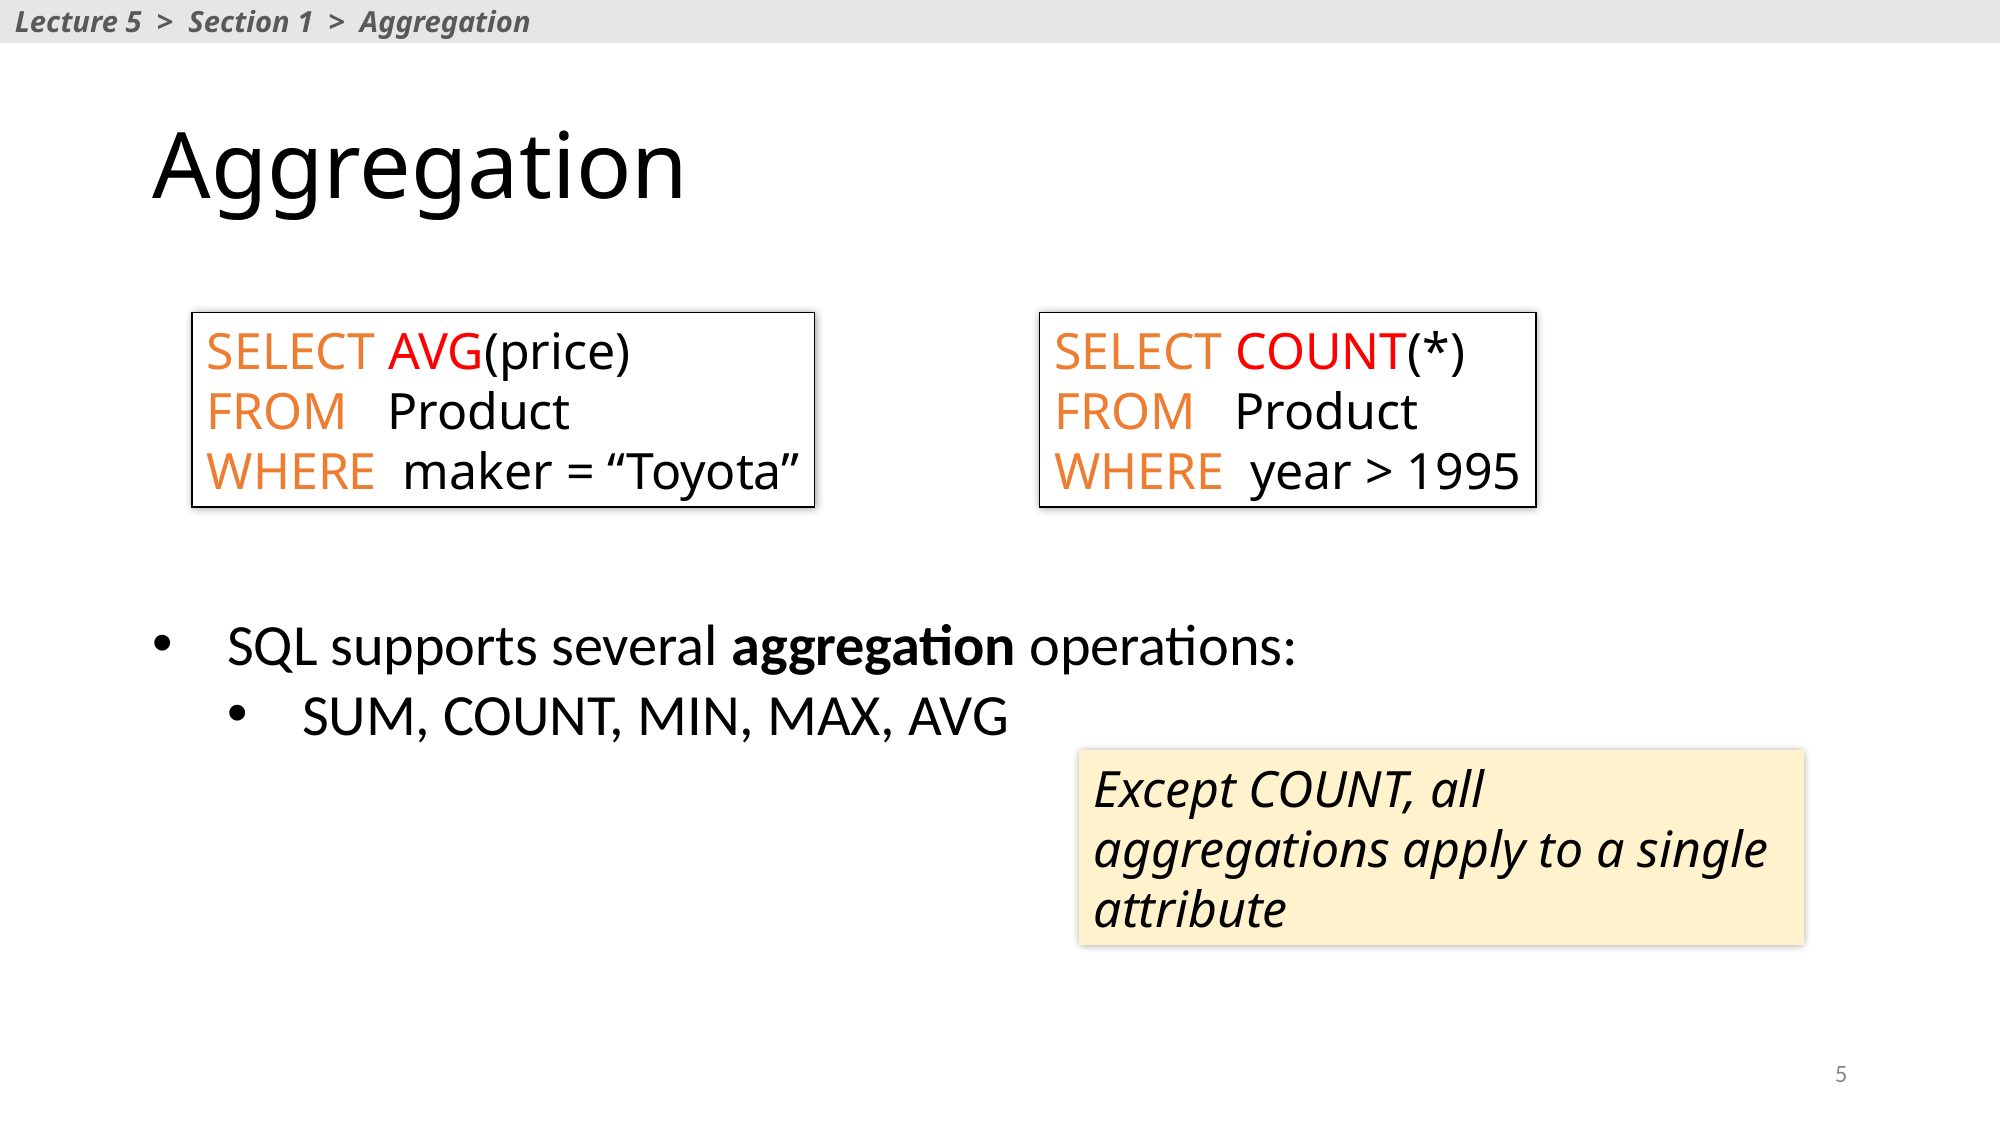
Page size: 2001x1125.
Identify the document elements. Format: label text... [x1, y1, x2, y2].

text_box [0, 0, 2000, 47]
title Aggregation [137, 59, 1863, 278]
text_box SELECT AVG(price) FROM Product WHERE maker = “Toyota” [192, 312, 815, 508]
text_box SELECT COUNT(*) FROM Product WHERE year > 1995 [1039, 312, 1537, 508]
slide_number 5 [1412, 1042, 1863, 1103]
text_box SQL supports several aggregation operations: SUM, COUNT, MIN, MAX, AVG [137, 599, 1477, 800]
text_box Except COUNT, all aggregations apply to a single attribute [1079, 750, 1805, 945]
